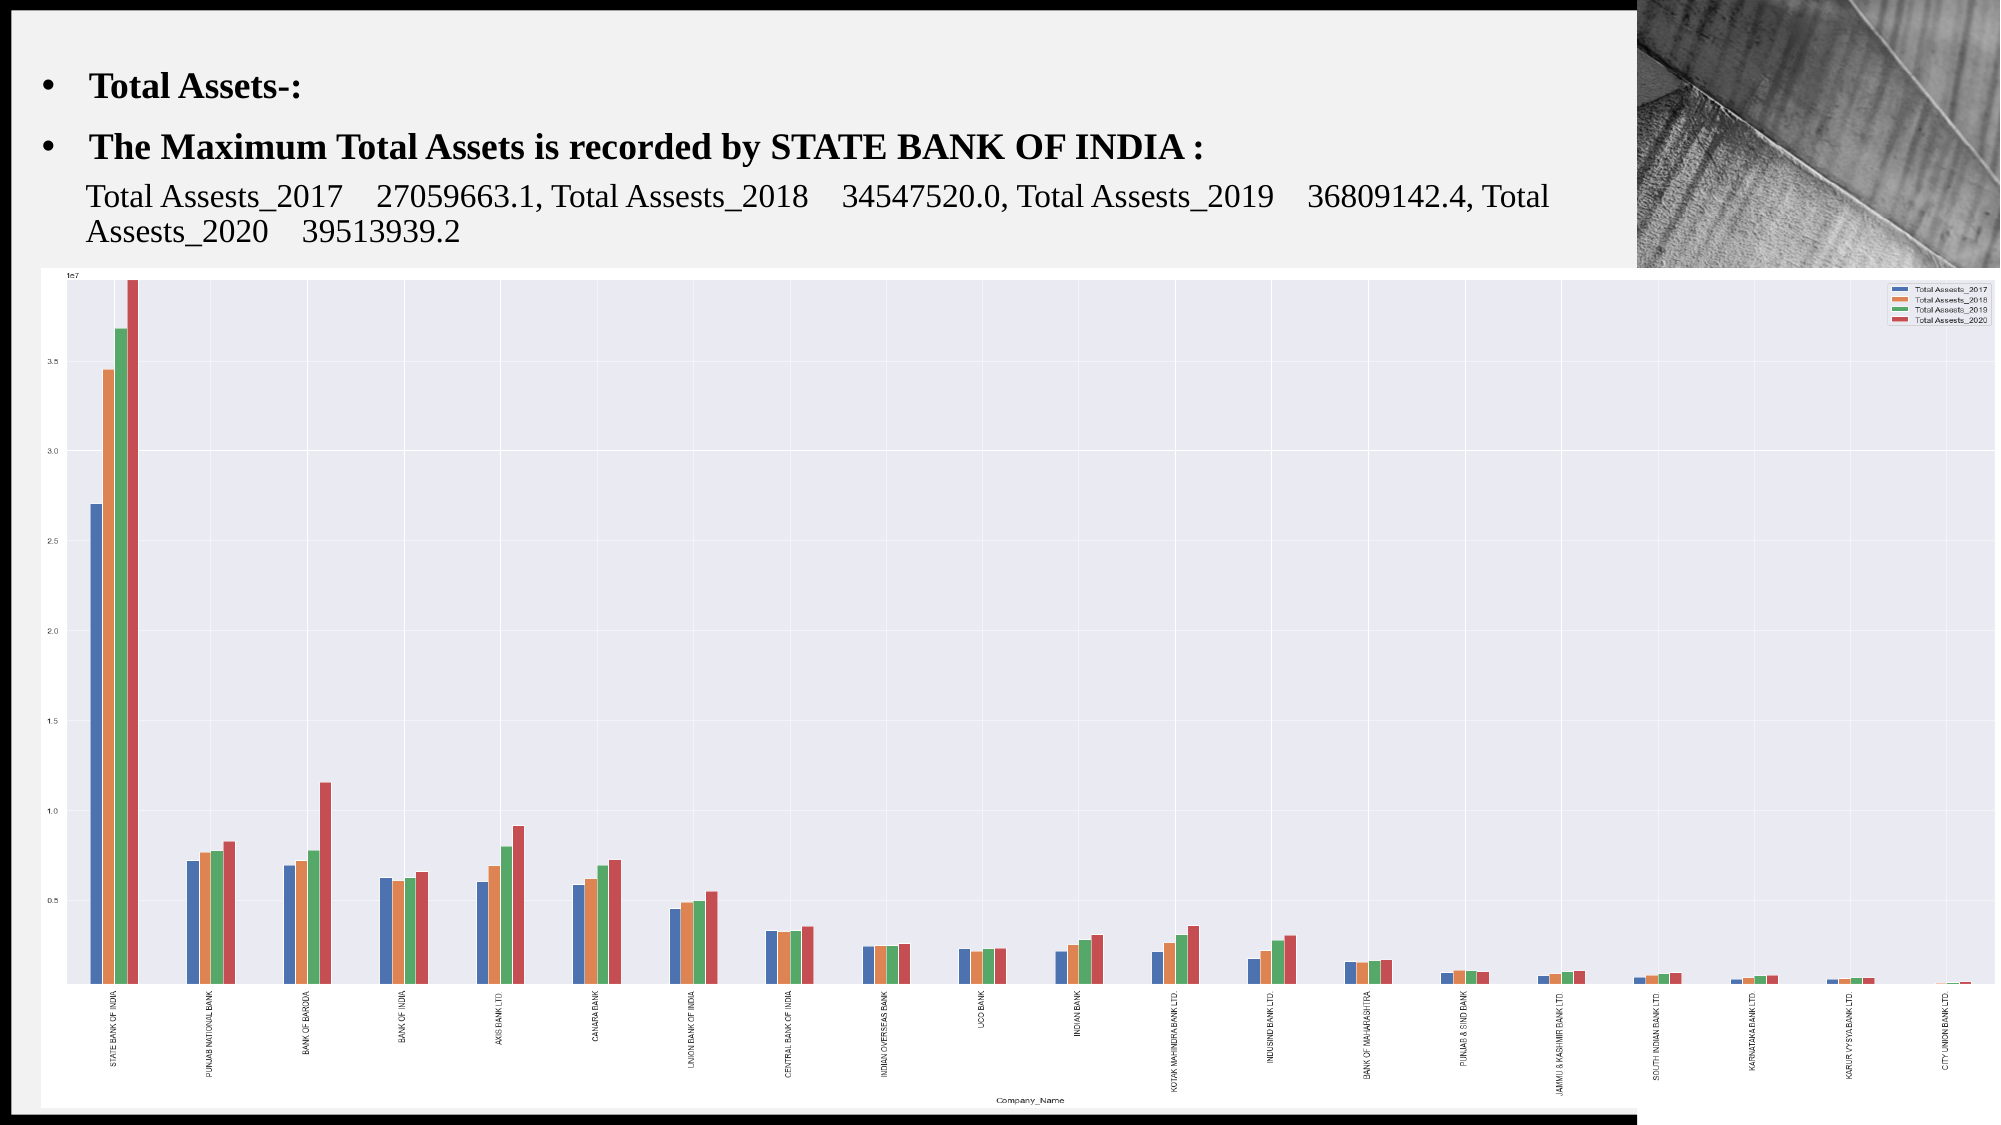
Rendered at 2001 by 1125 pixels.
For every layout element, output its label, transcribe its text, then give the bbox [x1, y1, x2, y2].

list Total Assets-: The Maximum Total Assets is recorded by STATE BANK OF INDIA : Total Assests_2017 27059663.1, Total Assests_2018 34547520.0, Total Assests_2019 36809142.4, Total Assests_2020 39513939.2 [41, 66, 1580, 268]
picture [41, 0, 2000, 1108]
